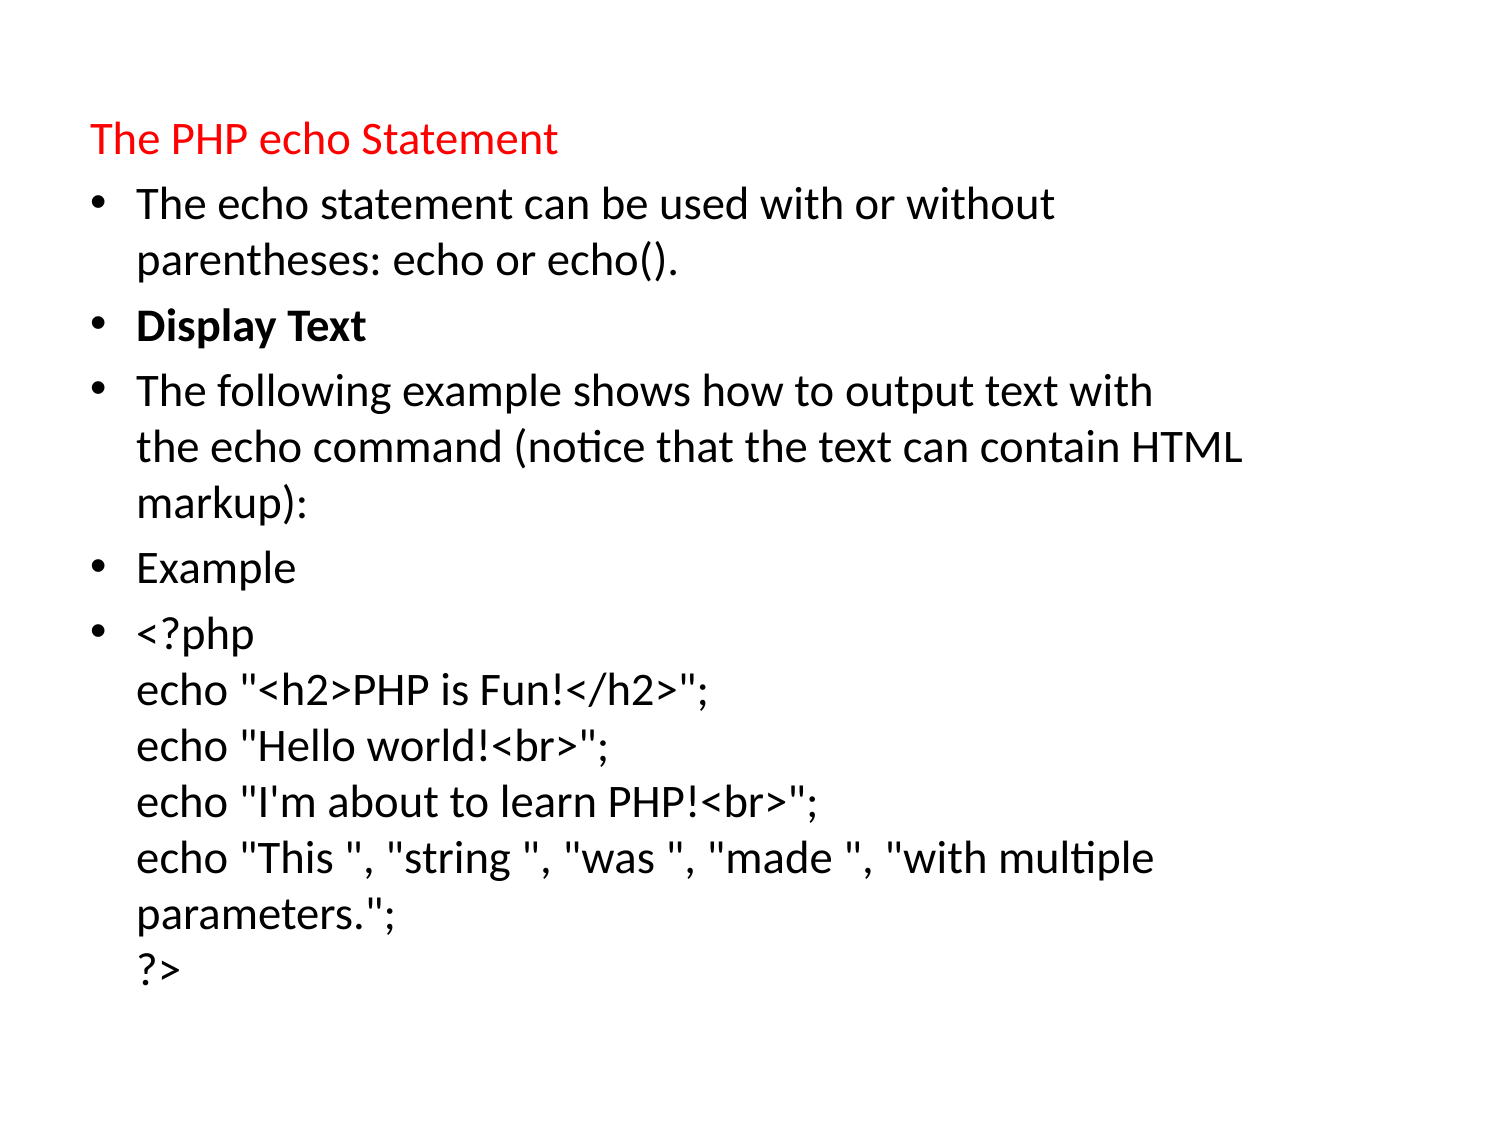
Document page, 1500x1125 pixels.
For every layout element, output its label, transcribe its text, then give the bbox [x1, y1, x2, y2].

list The PHP echo Statement The echo statement can be used with or without parentheses: echo or echo(). Display Text The following example shows how to output text with the echo command (notice that the text can contain HTML markup): Example <?php echo "<h2>PHP is Fun!</h2>"; echo "Hello world!<br>"; echo "I'm about to learn PHP!<br>"; echo "This ", "string ", "was ", "made ", "with multiple parameters."; ?> [75, 99, 1425, 1005]
